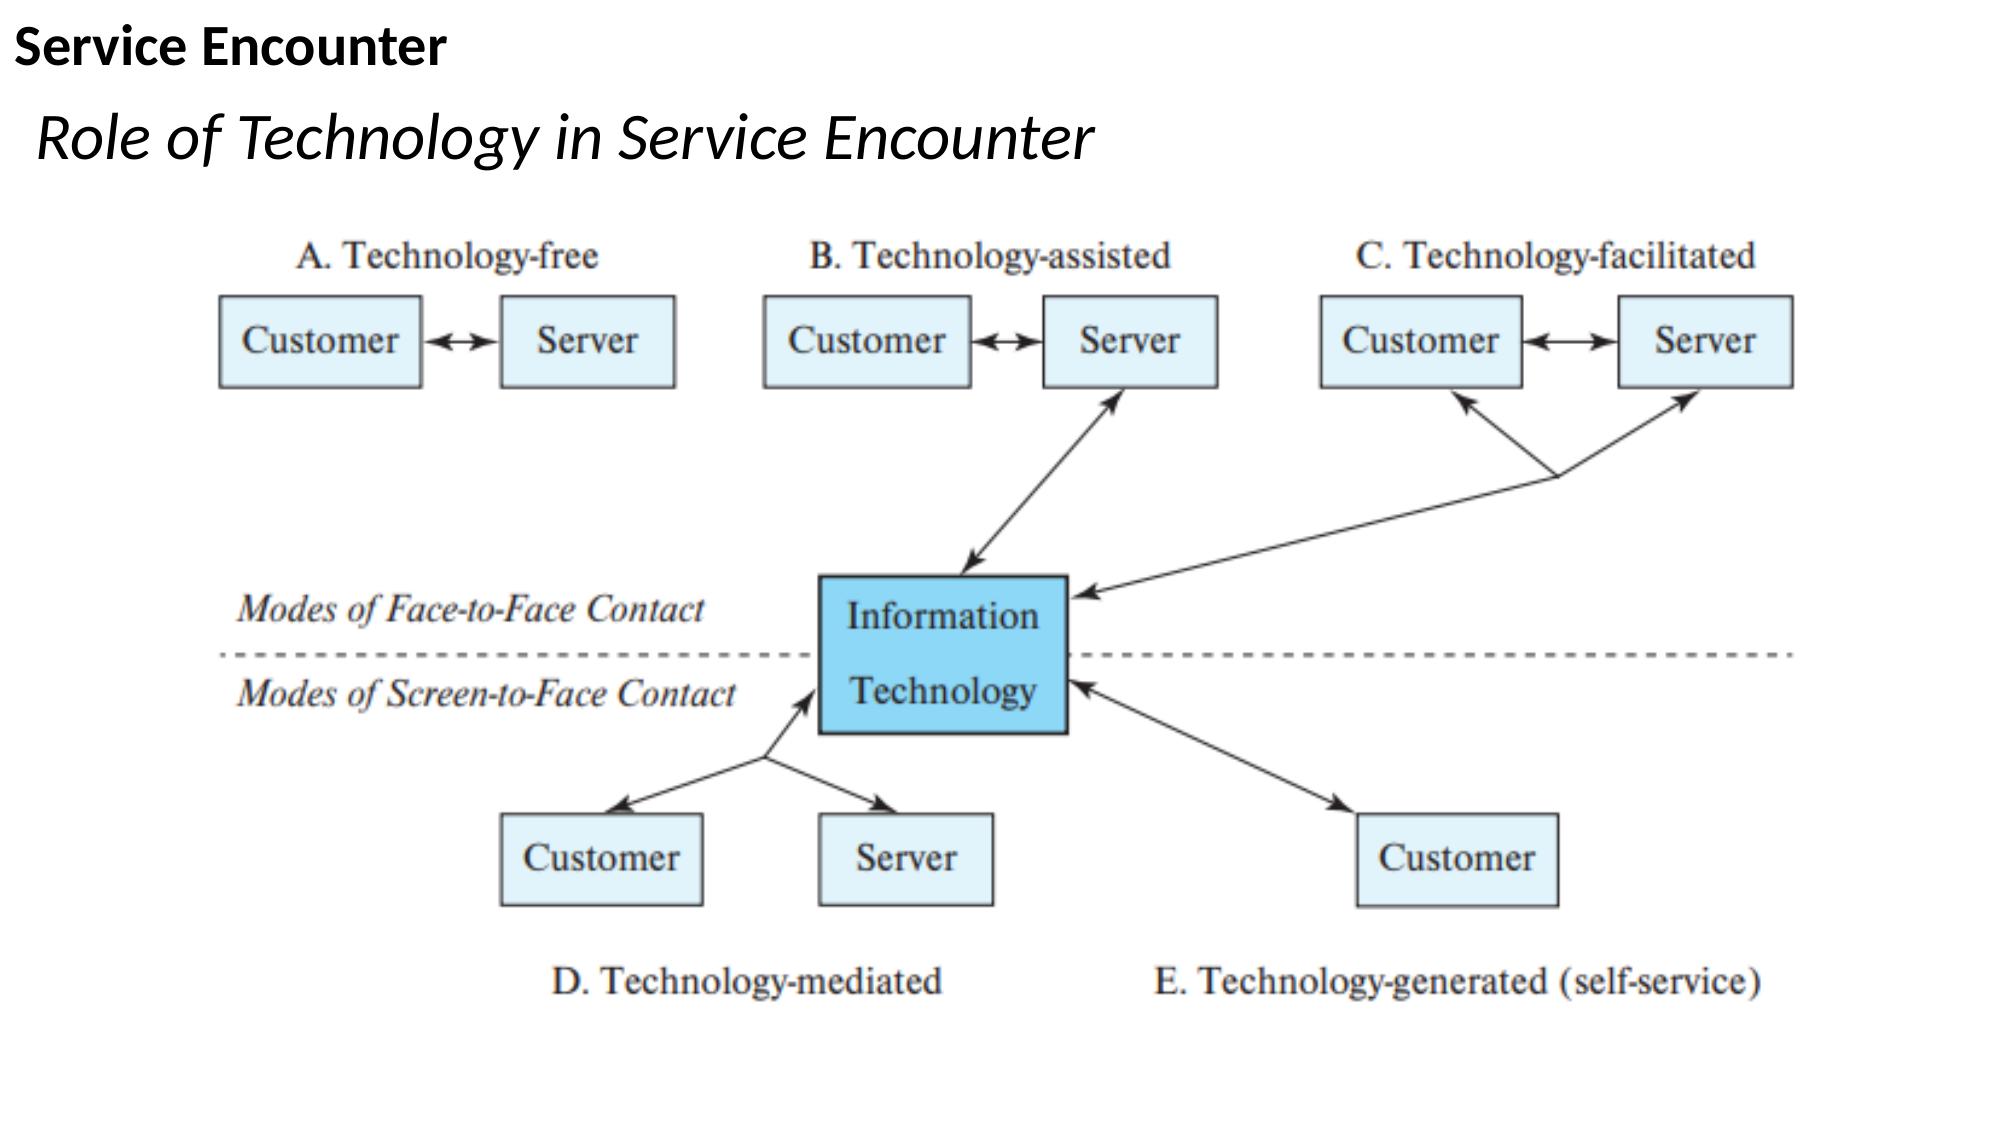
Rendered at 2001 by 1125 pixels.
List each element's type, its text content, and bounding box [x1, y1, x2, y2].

text_box Role of Technology in Service Encounter [21, 85, 1884, 181]
text_box Service Encounter [0, 0, 1698, 85]
picture [190, 194, 1872, 1026]
